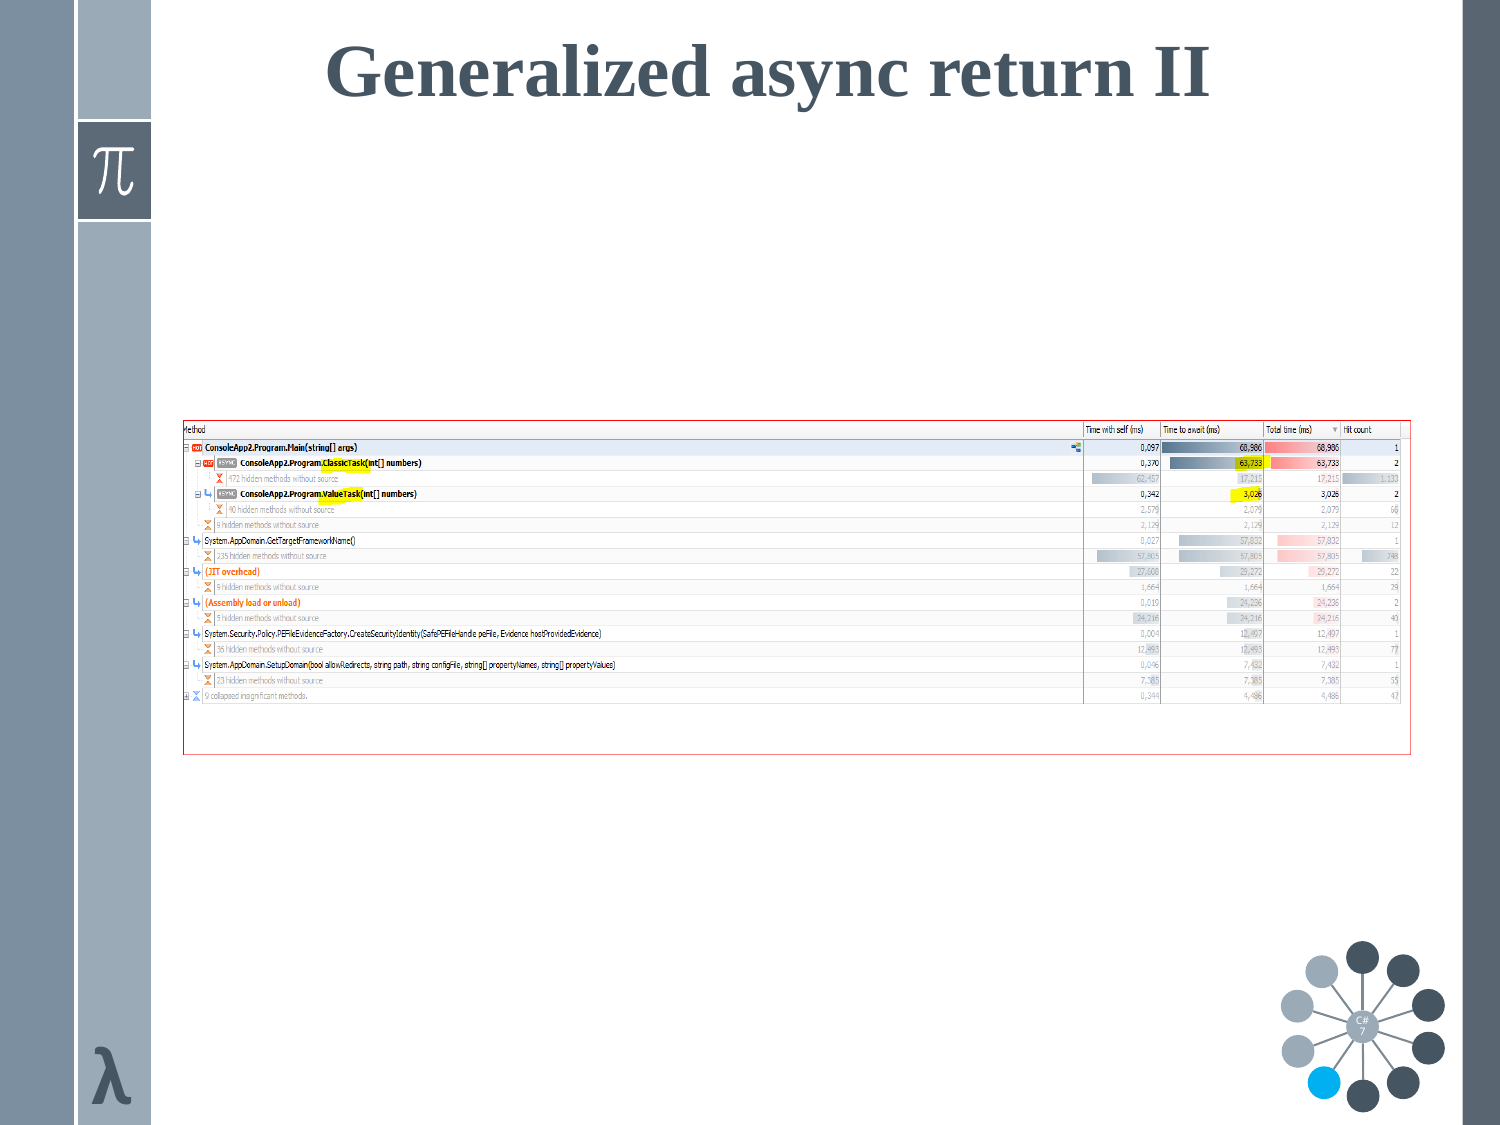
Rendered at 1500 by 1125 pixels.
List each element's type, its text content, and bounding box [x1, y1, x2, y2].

picture [182, 420, 1411, 755]
text_box λ [76, 1013, 158, 1125]
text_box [1269, 940, 1456, 1114]
text_box Generalized async return II [262, 0, 1275, 138]
